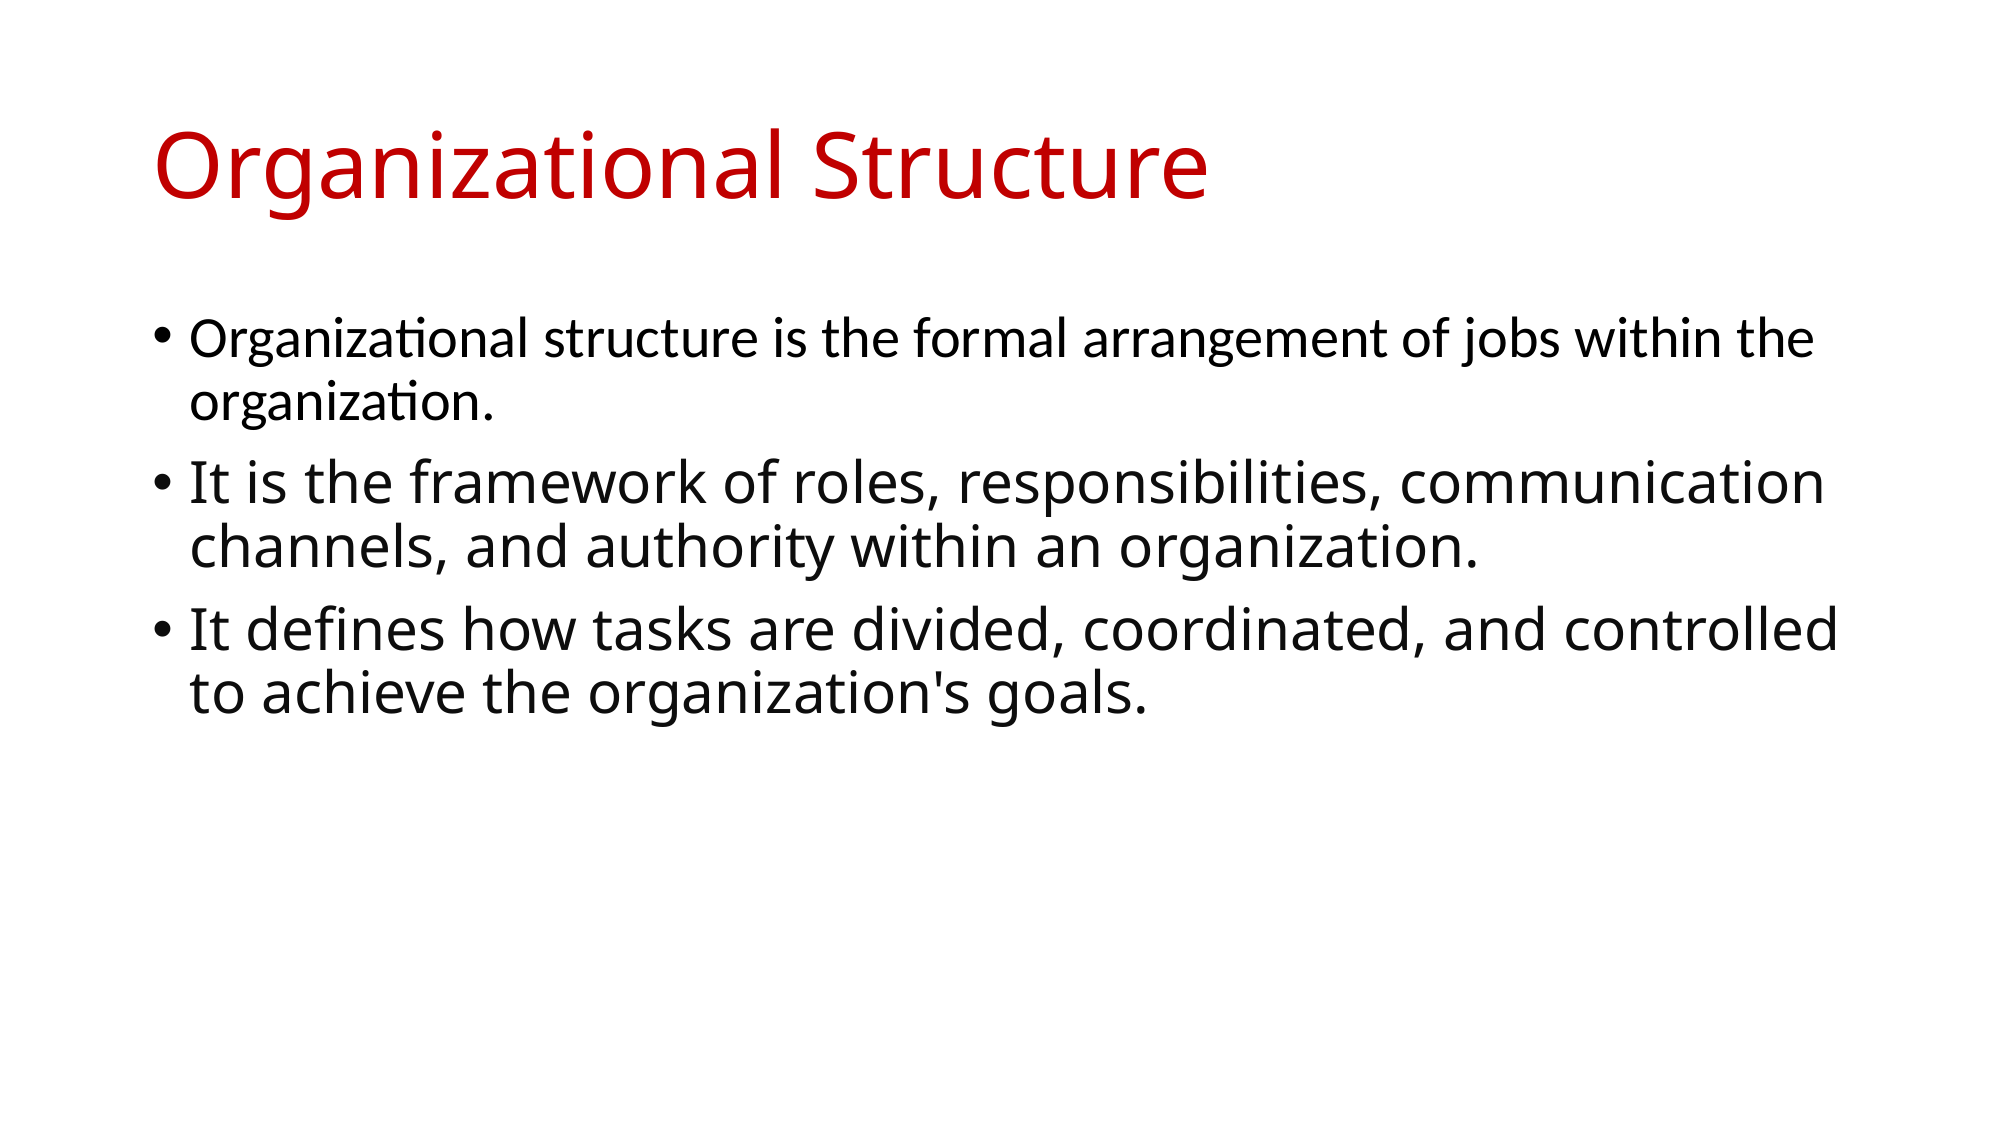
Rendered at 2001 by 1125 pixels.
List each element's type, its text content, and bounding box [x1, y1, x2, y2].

list Organizational structure is the formal arrangement of jobs within the organization. It is the framework of roles, responsibilities, communication channels, and authority within an organization. It defines how tasks are divided, coordinated, and controlled to achieve the organization's goals. [137, 299, 1863, 1014]
title Organizational Structure [137, 59, 1863, 278]
